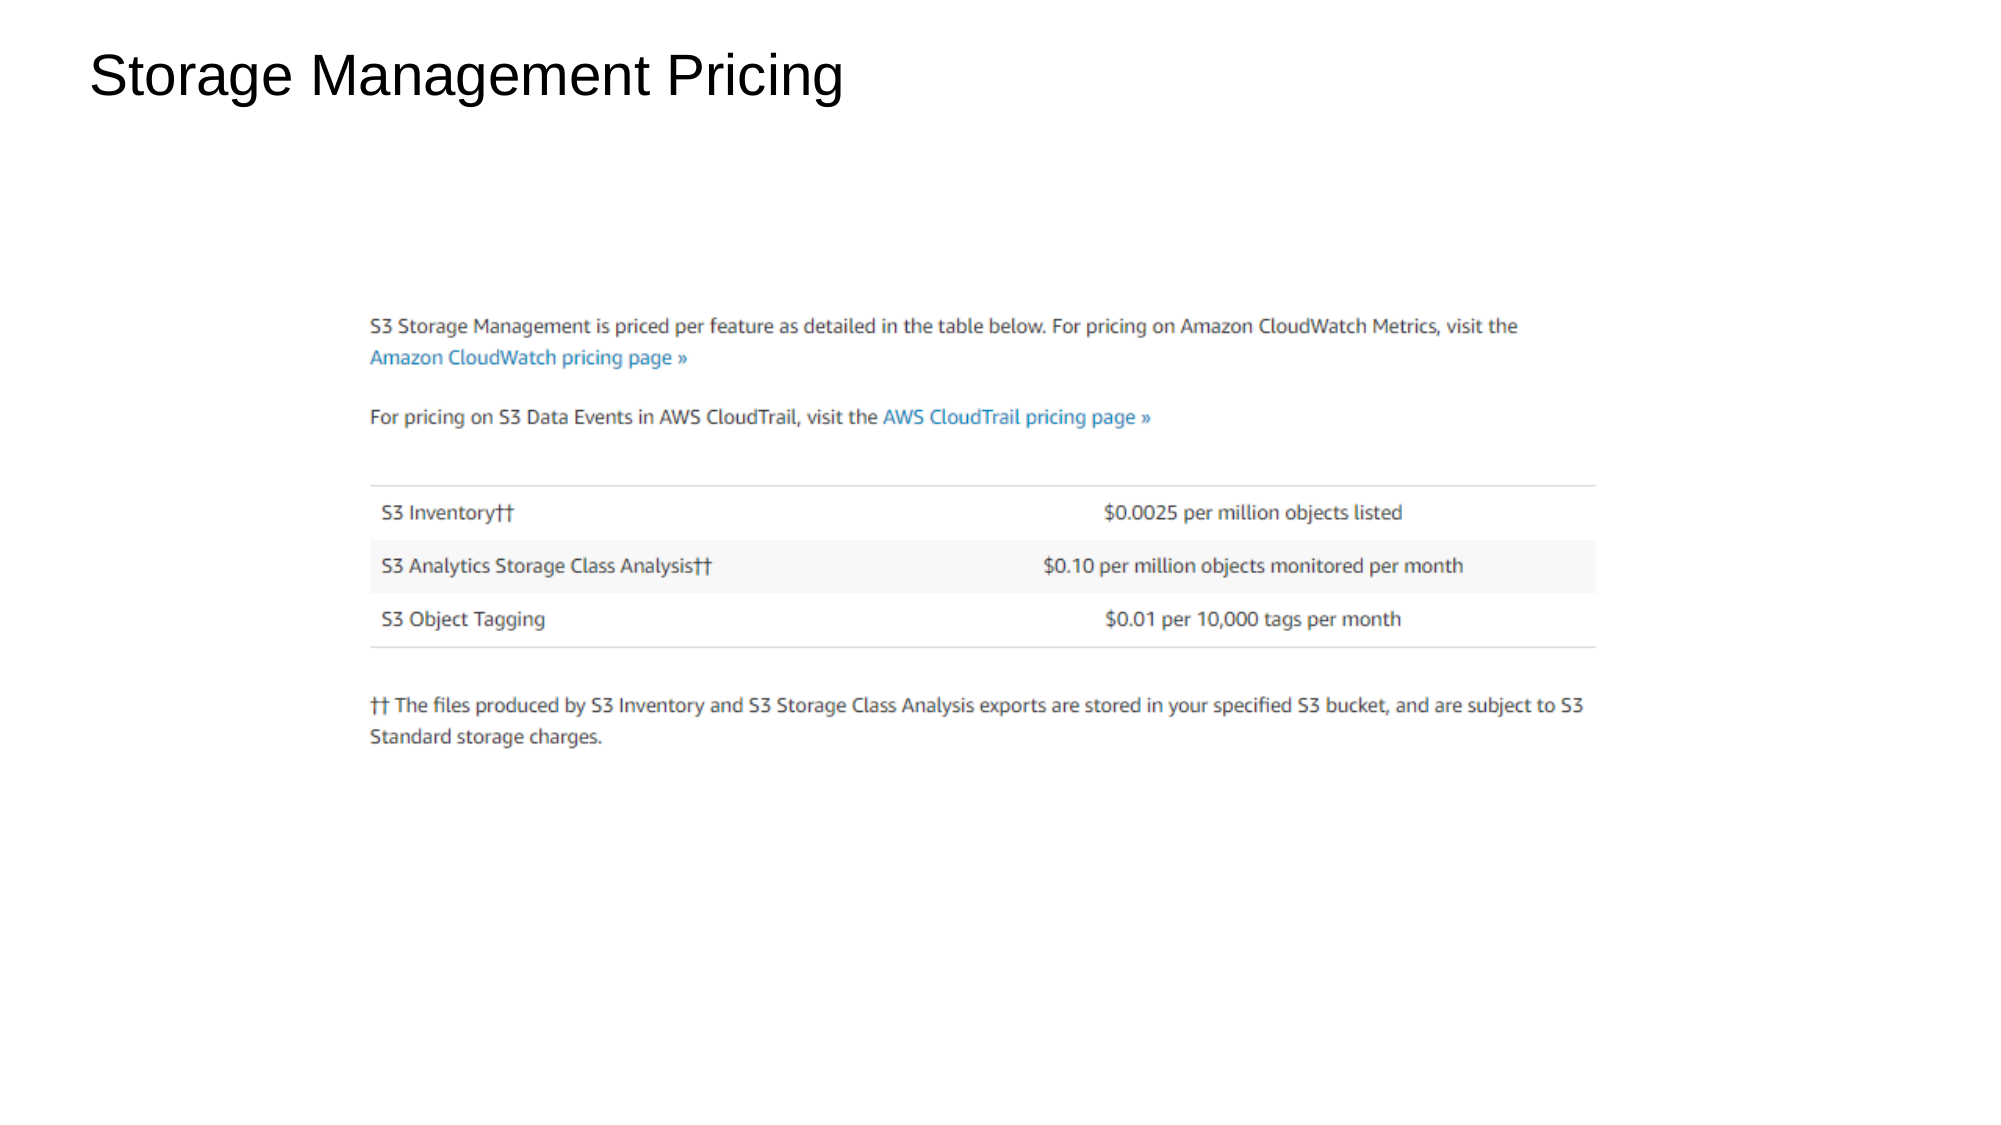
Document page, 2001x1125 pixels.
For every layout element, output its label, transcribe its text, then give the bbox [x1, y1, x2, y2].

text_box Storage Management Pricing [75, 29, 937, 115]
picture [363, 302, 1607, 772]
